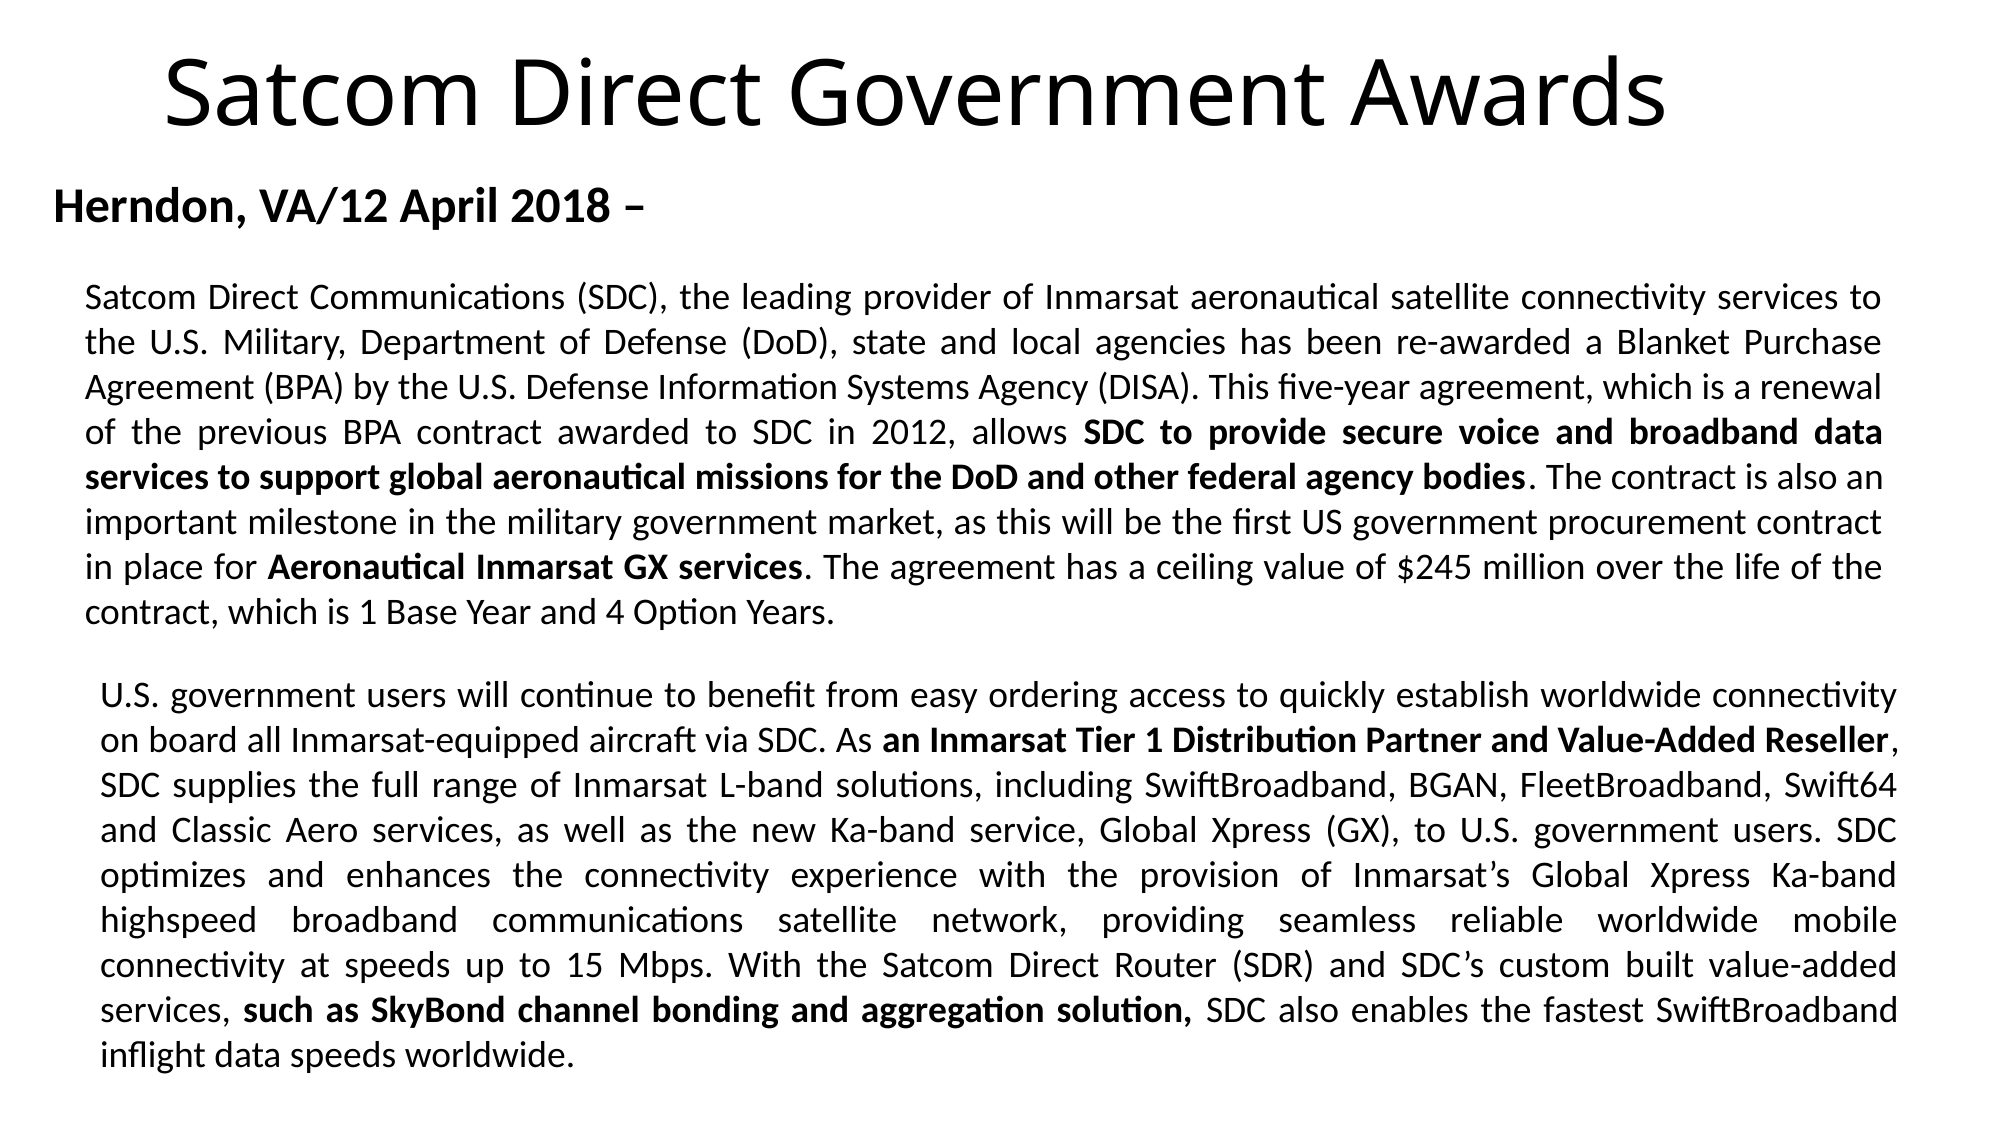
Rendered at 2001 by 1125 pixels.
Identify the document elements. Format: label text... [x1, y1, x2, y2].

text_box Satcom Direct Communications (SDC), the leading provider of Inmarsat aeronautical satellite connectivity services to the U.S. Military, Department of Defense (DoD), state and local agencies has been re-awarded a Blanket Purchase Agreement (BPA) by the U.S. Defense Information Systems Agency (DISA). This five-year agreement, which is a renewal of the previous BPA contract awarded to SDC in 2012, allows SDC to provide secure voice and broadband data services to support global aeronautical missions for the DoD and other federal agency bodies. The contract is also an important milestone in the military government market, as this will be the first US government procurement contract in place for Aeronautical Inmarsat GX services. The agreement has a ceiling value of $245 million over the life of the contract, which is 1 Base Year and 4 Option Years. [70, 264, 1899, 640]
text_box Satcom Direct Government Awards [148, 38, 1874, 192]
text_box Herndon, VA/12 April 2018 – [38, 164, 674, 240]
text_box U.S. government users will continue to benefit from easy ordering access to quickly establish worldwide connectivity on board all Inmarsat-equipped aircraft via SDC. As an Inmarsat Tier 1 Distribution Partner and Value-Added Reseller, SDC supplies the full range of Inmarsat L-band solutions, including SwiftBroadband, BGAN, FleetBroadband, Swift64 and Classic Aero services, as well as the new Ka-band service, Global Xpress (GX), to U.S. government users. SDC optimizes and enhances the connectivity experience with the provision of Inmarsat’s Global Xpress Ka-band highspeed broadband communications satellite network, providing seamless reliable worldwide mobile connectivity at speeds up to 15 Mbps. With the Satcom Direct Router (SDR) and SDC’s custom built value-added services, such as SkyBond channel bonding and aggregation solution, SDC also enables the fastest SwiftBroadband inflight data speeds worldwide. [85, 662, 1915, 1083]
